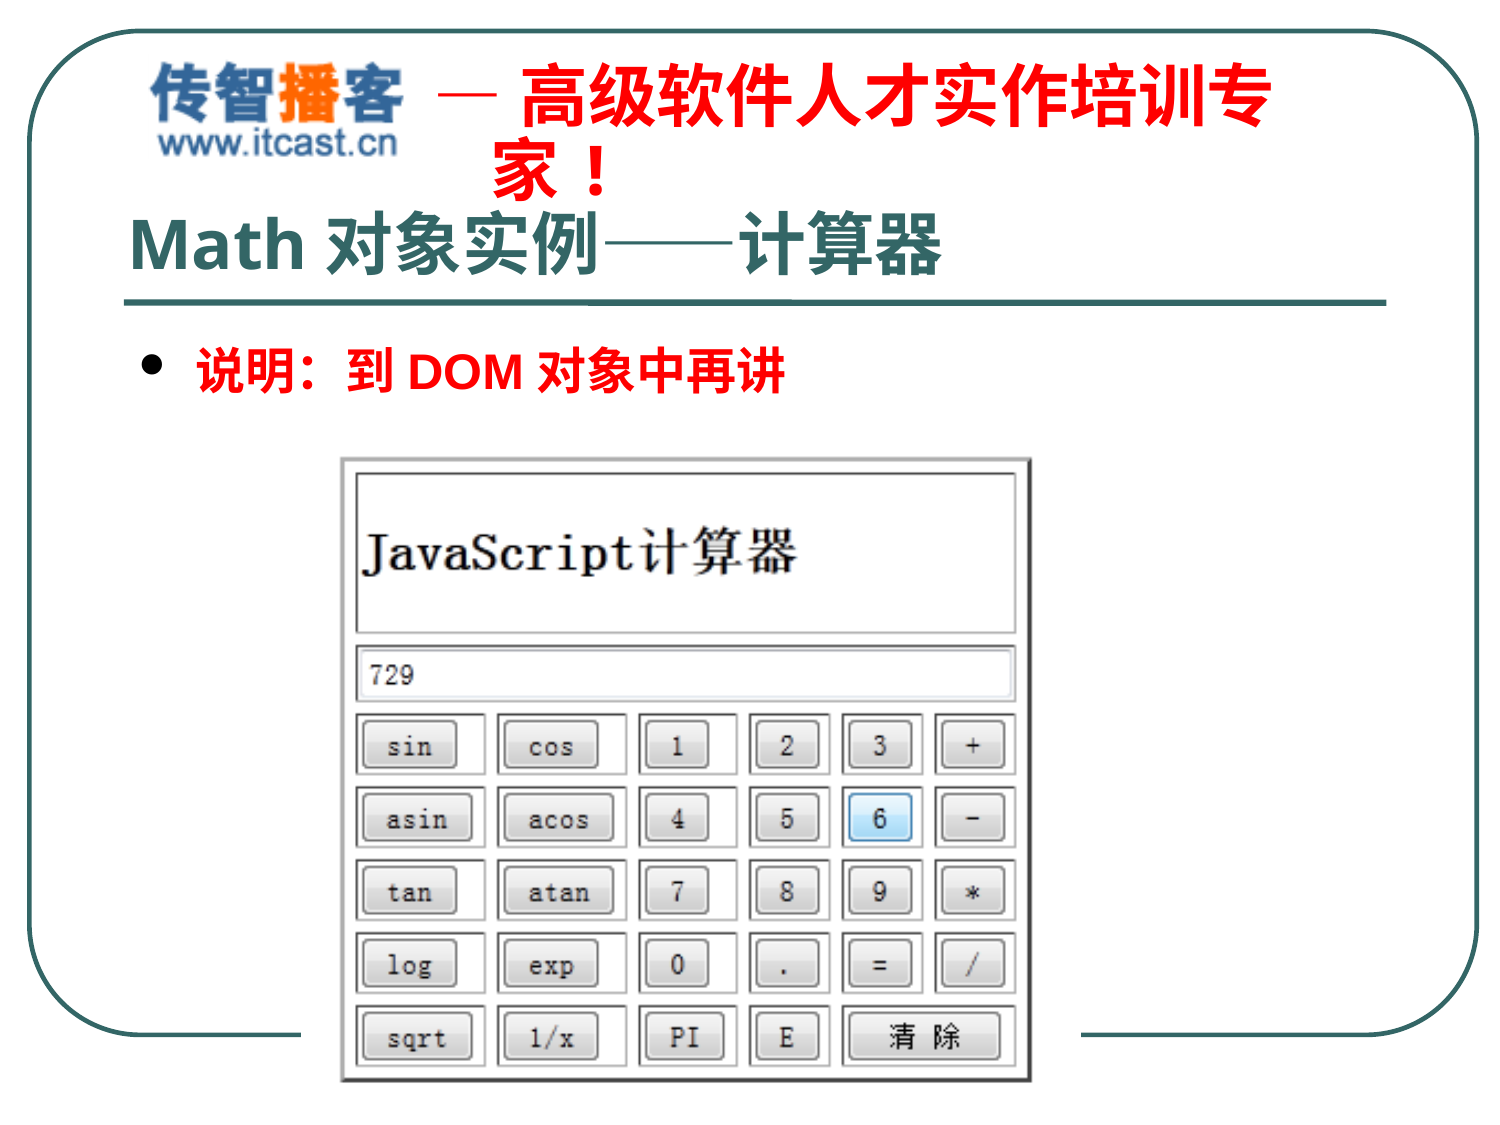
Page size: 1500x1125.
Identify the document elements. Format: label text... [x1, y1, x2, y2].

title Math对象实例——计算器 [111, 54, 1375, 292]
picture [300, 409, 1081, 1125]
list 说明：到DOM对象中再讲 [123, 326, 1407, 1032]
